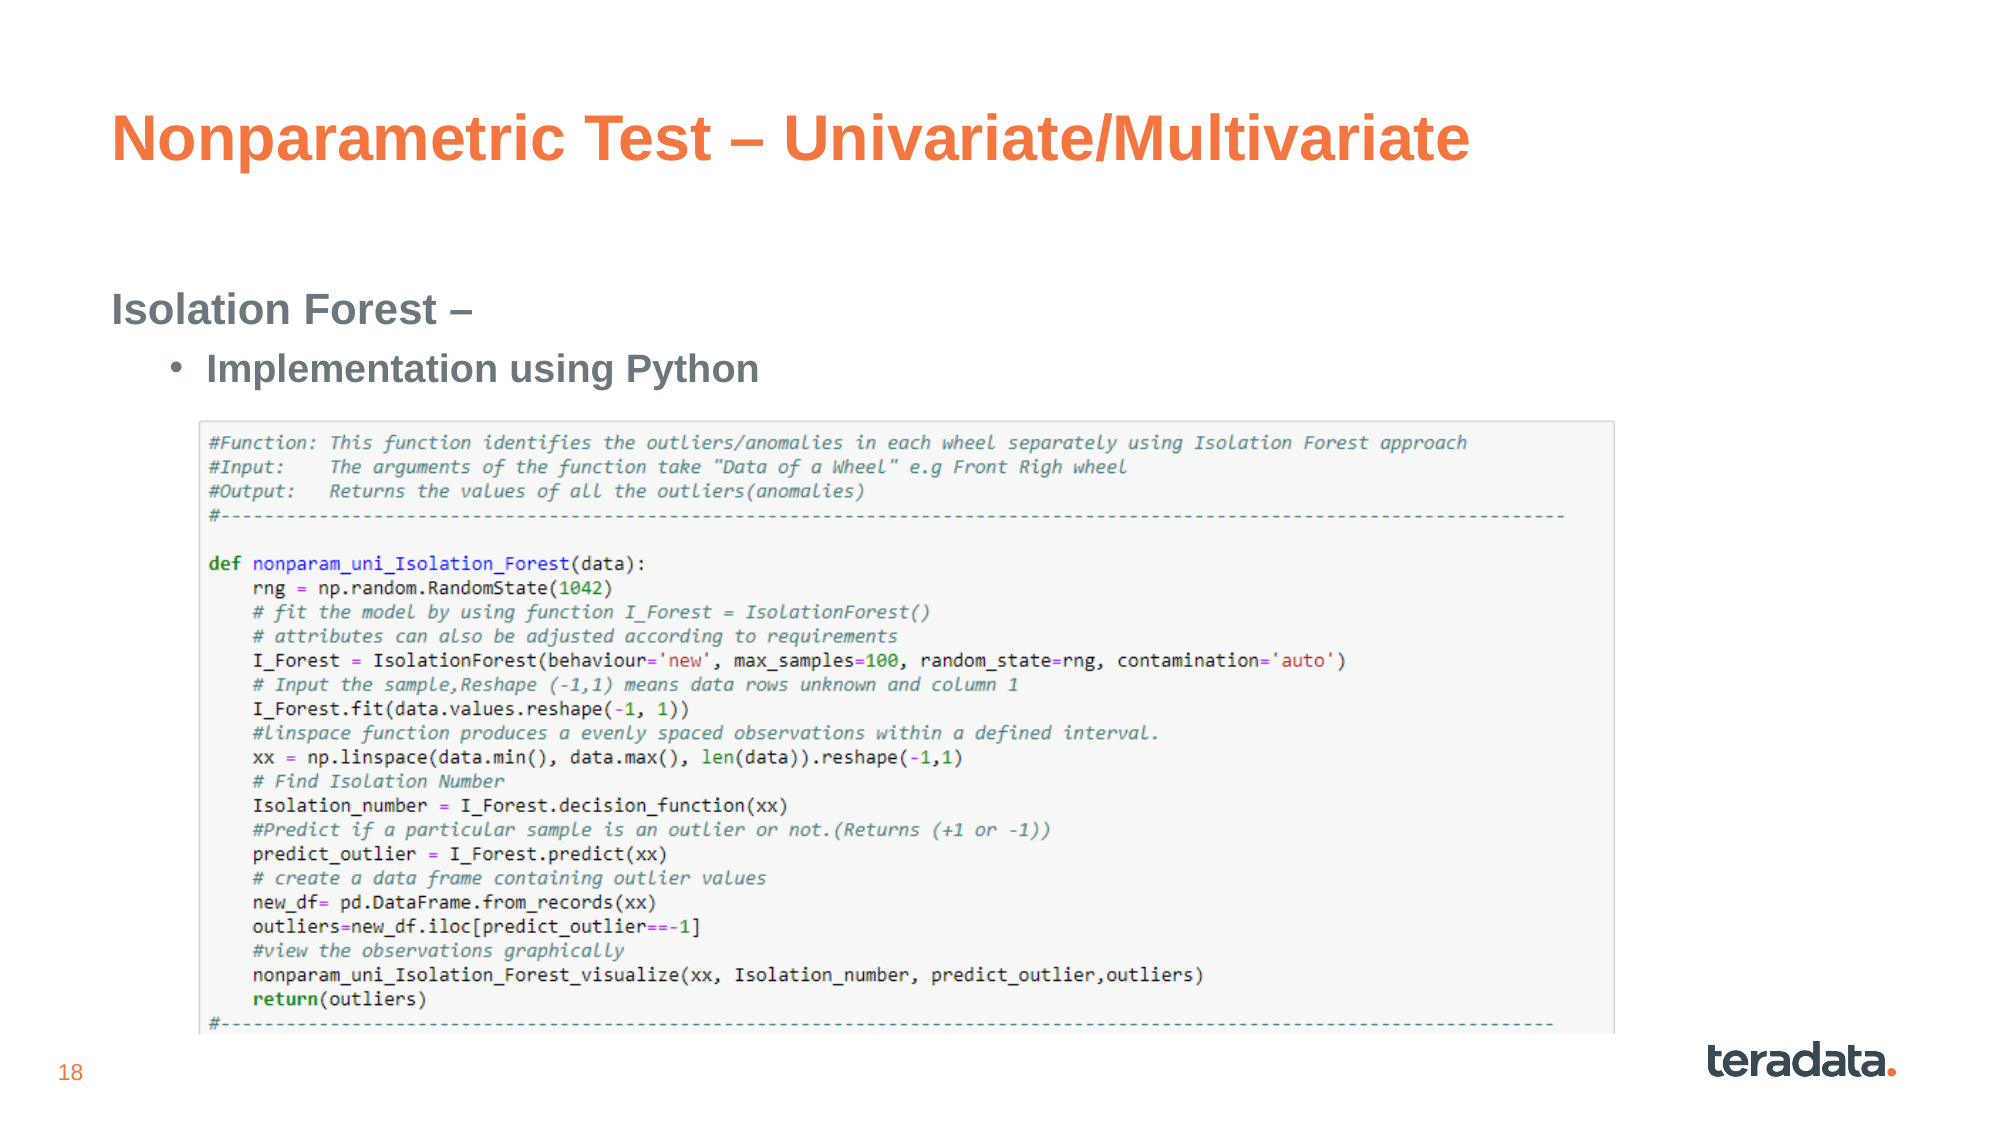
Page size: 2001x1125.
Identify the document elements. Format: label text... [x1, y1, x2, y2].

picture [189, 408, 1628, 1034]
list Isolation Forest – Implementation using Python [96, 262, 1176, 1019]
picture [1708, 1041, 1896, 1077]
title Nonparametric Test – Univariate/Multivariate [96, 64, 1822, 183]
